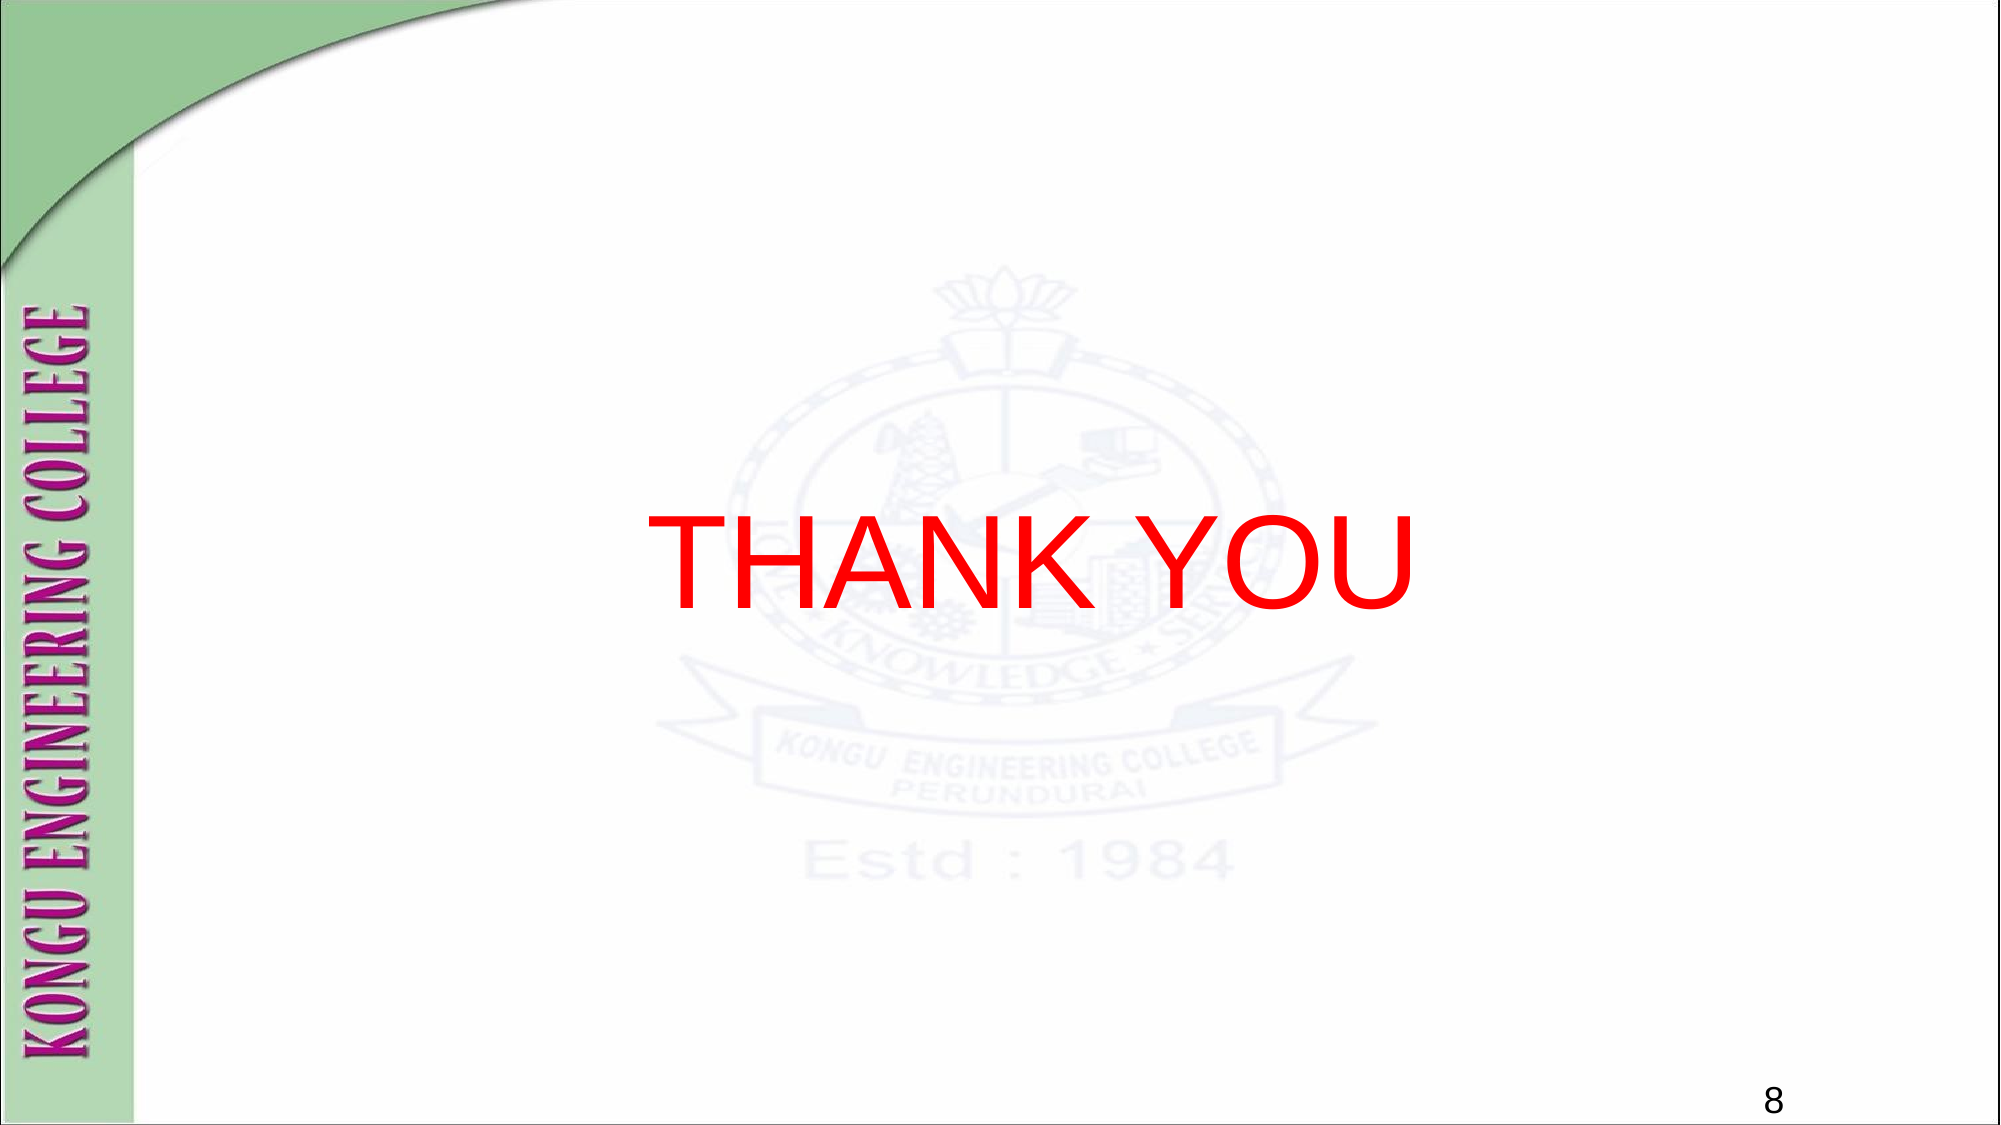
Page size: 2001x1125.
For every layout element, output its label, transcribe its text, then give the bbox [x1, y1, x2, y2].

slide_number 8 [1757, 1068, 1851, 1115]
title THANK YOU [225, 472, 1824, 742]
picture [0, 0, 2000, 1125]
